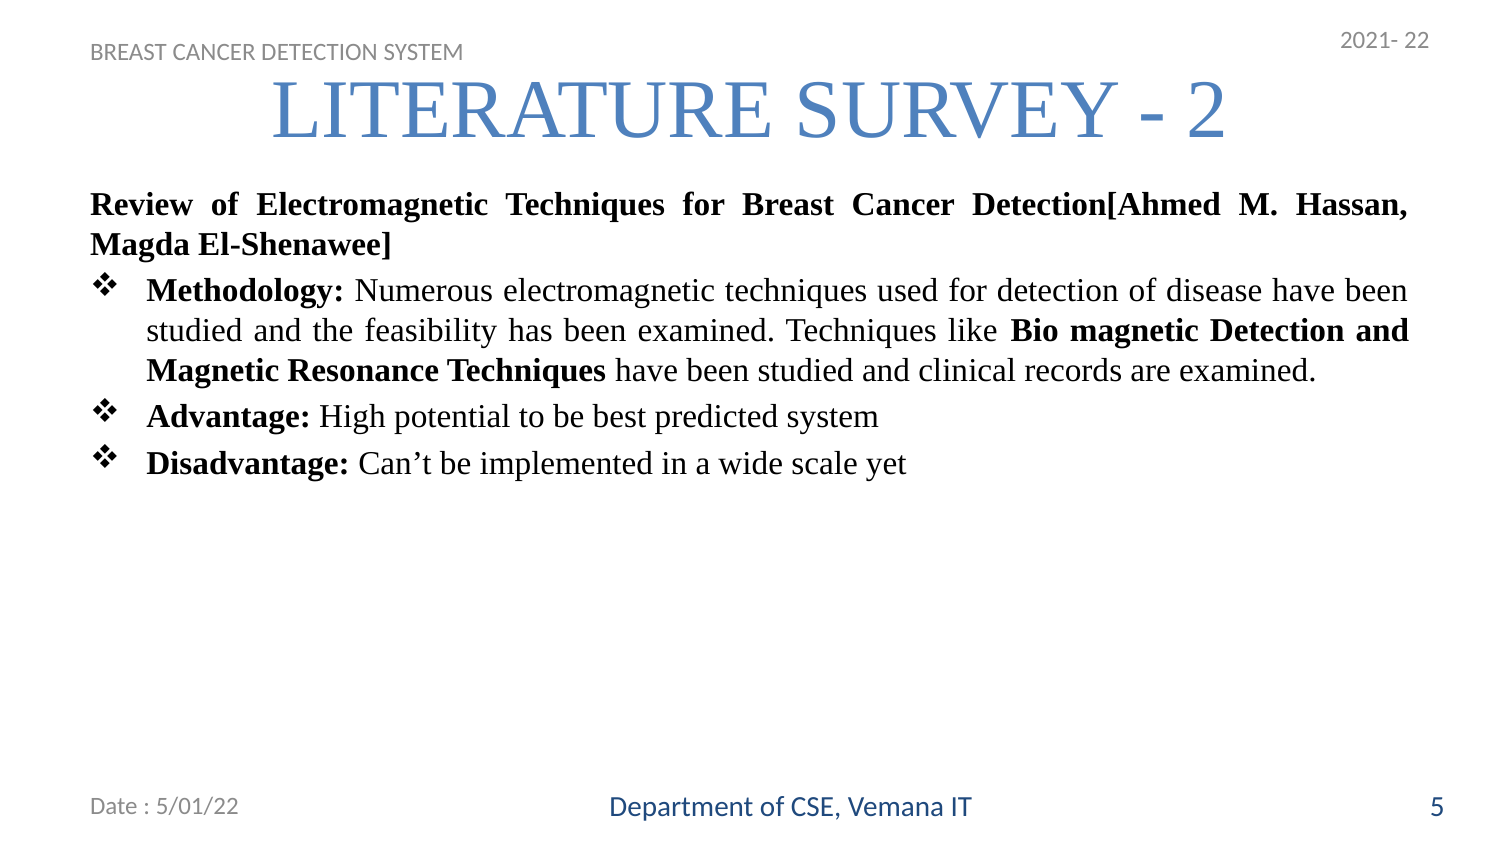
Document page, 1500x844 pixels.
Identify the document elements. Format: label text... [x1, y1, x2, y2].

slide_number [75, 782, 425, 827]
title LITERATURE SURVEY - 2 [75, 33, 1425, 175]
list Review of Electromagnetic Techniques for Breast Cancer Detection[Ahmed M. Hassan, Magda El-Shenawee] Methodology: Numerous electromagnetic techniques used for detection of disease have been studied and the feasibility has been examined. Techniques like Bio magnetic Detection and Magnetic Resonance Techniques have been studied and clinical records are examined. Advantage: High potential to be best predicted system Disadvantage: Can’t be implemented in a wide scale yet [75, 175, 1425, 714]
footer Department of CSE, Vemana IT [512, 782, 988, 827]
text_box 2021- 22 [1324, 9, 1488, 67]
text_box BREAST CANCER DETECTION SYSTEM [74, 33, 538, 67]
text_box 5 [1412, 782, 1460, 827]
